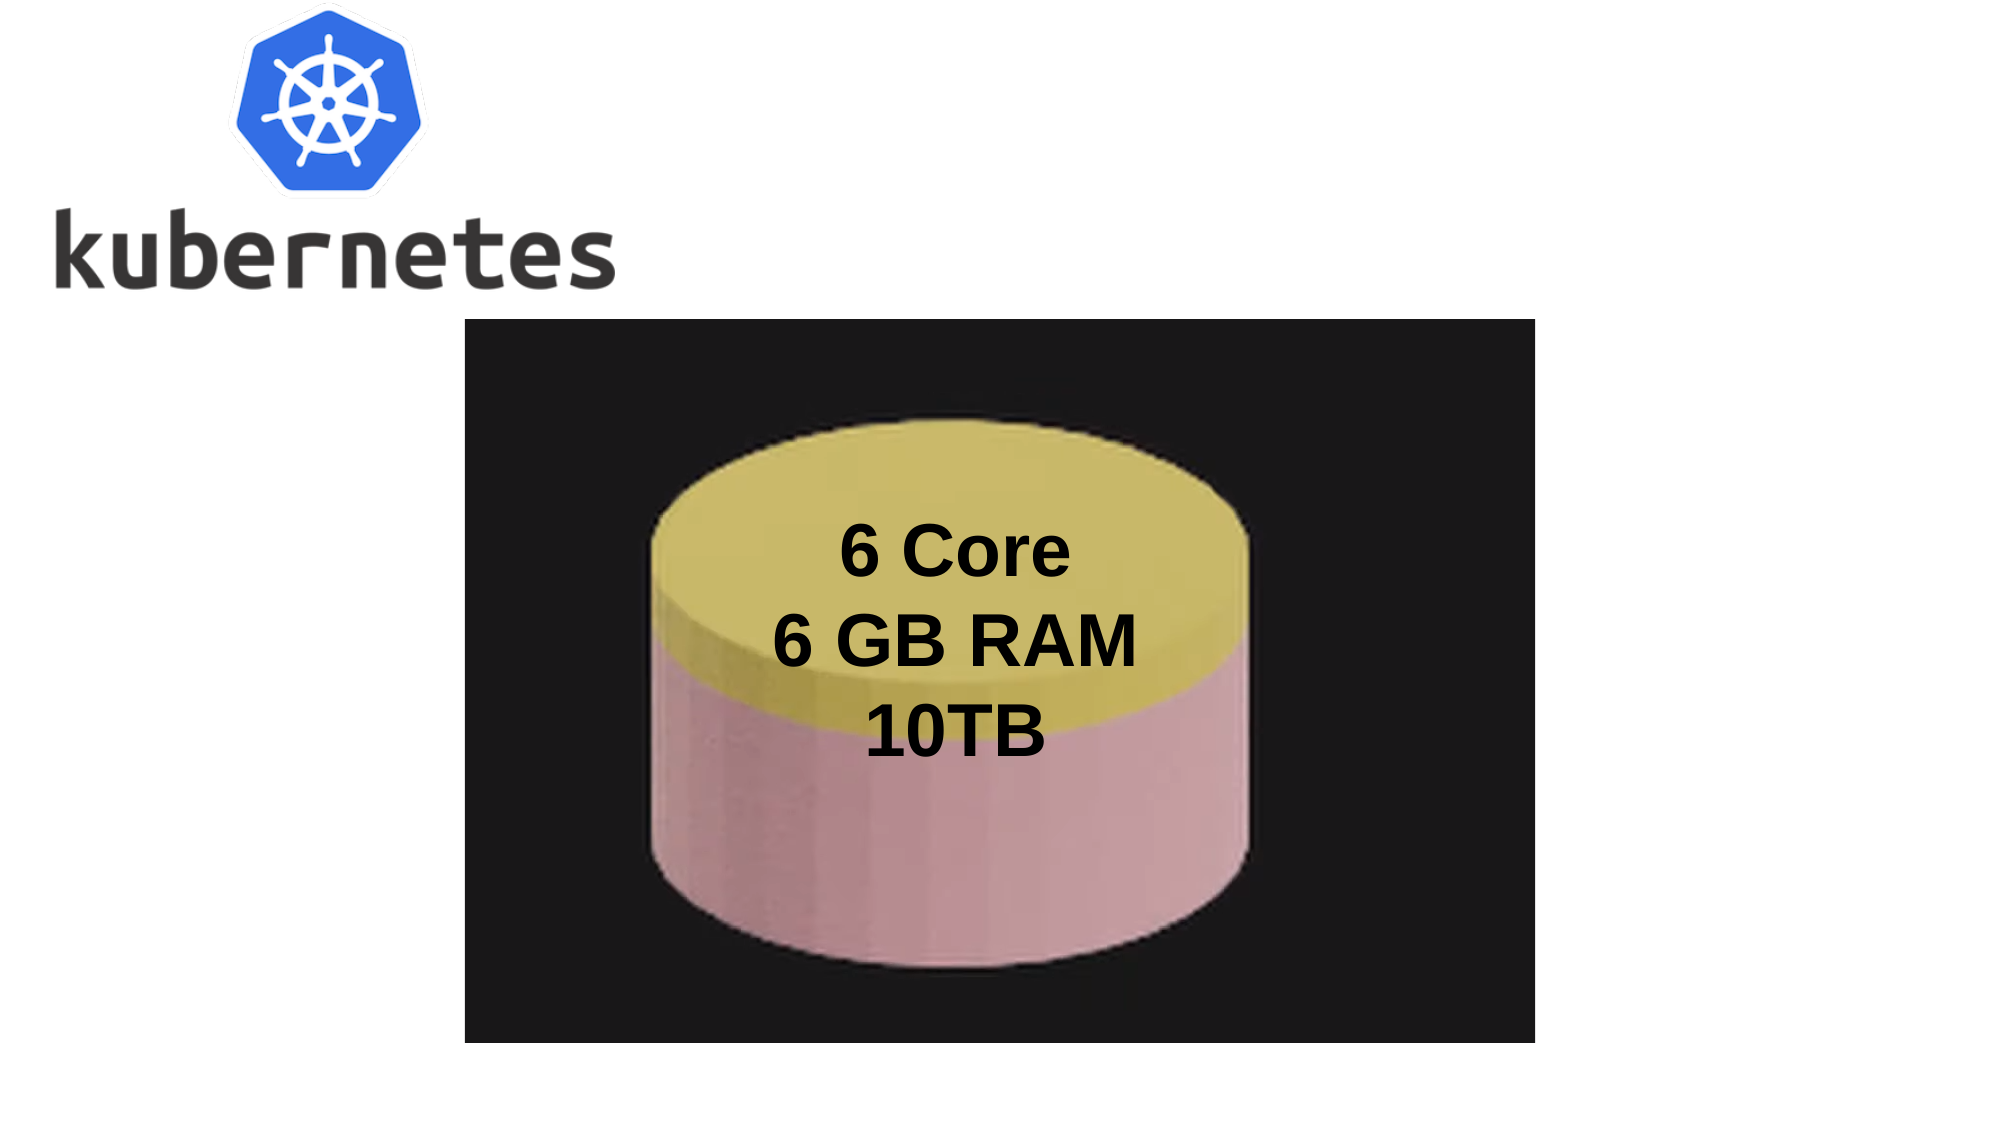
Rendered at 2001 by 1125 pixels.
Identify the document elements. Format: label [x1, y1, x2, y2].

picture [52, 0, 615, 292]
text_box [464, 319, 1535, 1043]
